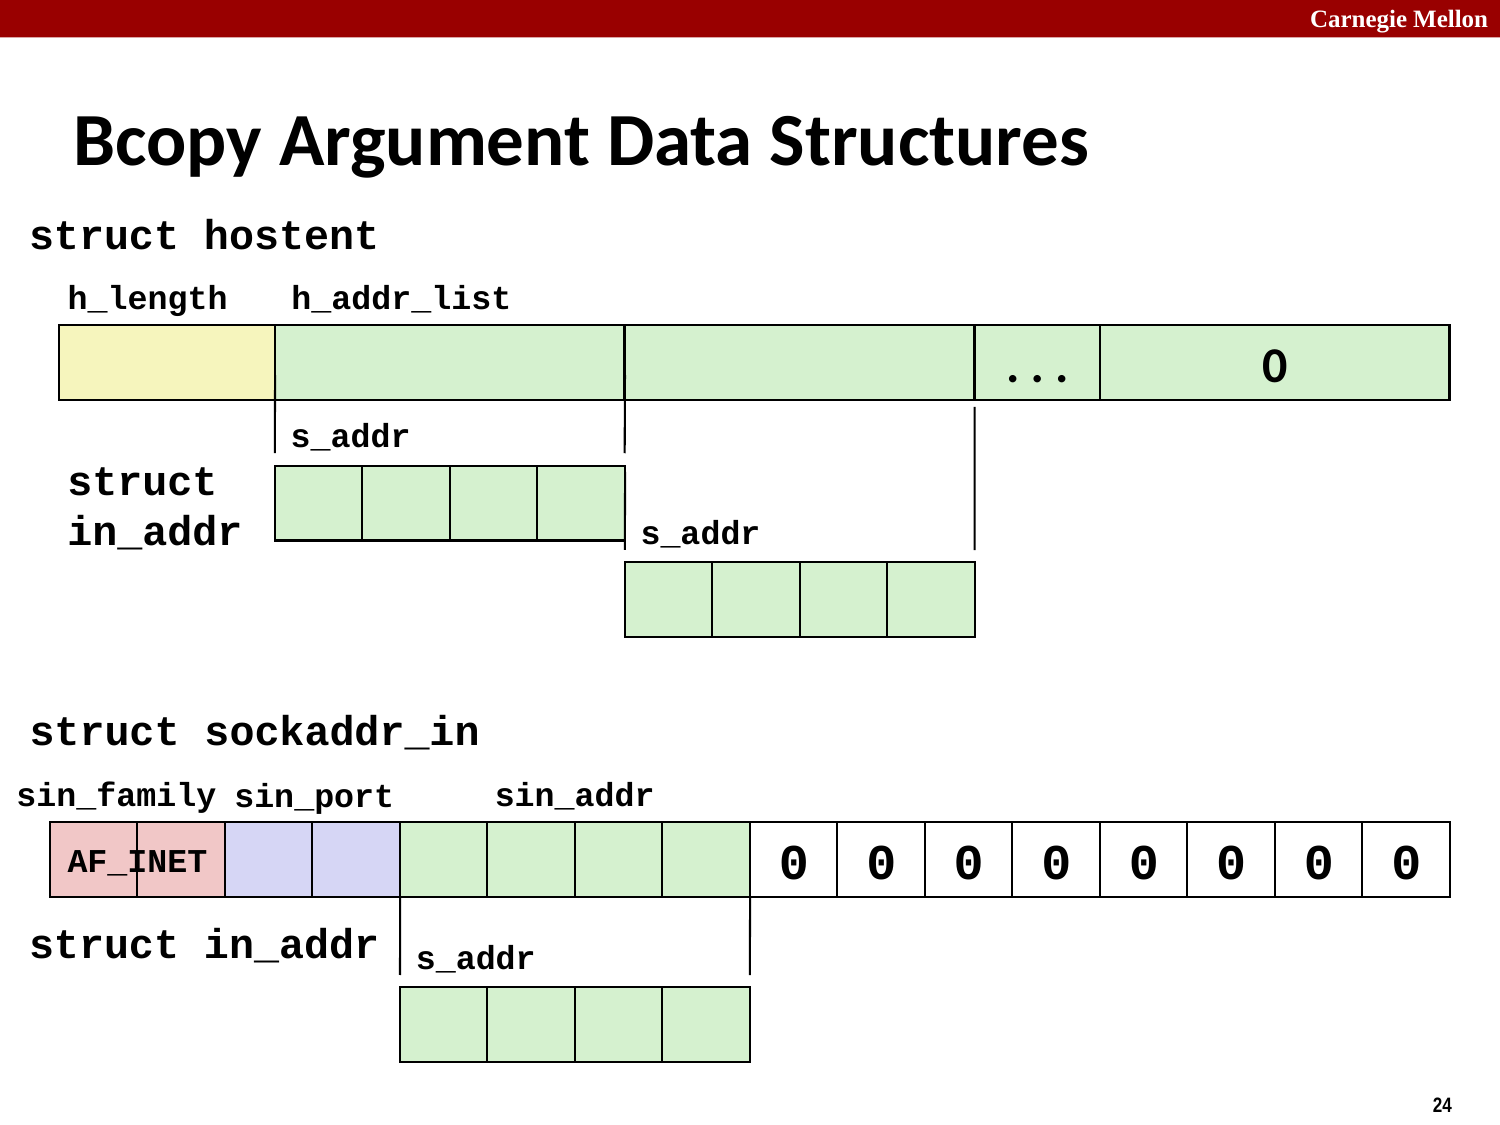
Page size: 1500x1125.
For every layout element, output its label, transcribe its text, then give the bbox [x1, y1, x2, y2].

text_box [487, 987, 574, 1063]
text_box [574, 987, 662, 1063]
text_box struct in_addr [14, 909, 395, 975]
text_box [224, 822, 312, 897]
text_box [362, 465, 449, 541]
text_box [799, 562, 887, 638]
text_box [712, 562, 799, 638]
text_box [624, 562, 712, 638]
text_box [58, 324, 274, 400]
text_box [399, 821, 487, 897]
text_box 0 [1362, 821, 1450, 897]
text_box [624, 324, 975, 400]
text_box AF_INET [52, 832, 223, 887]
text_box 0 [1100, 325, 1450, 400]
text_box [274, 324, 624, 400]
text_box [574, 821, 662, 897]
text_box [312, 822, 399, 897]
text_box [49, 821, 137, 897]
text_box sin_addr [480, 766, 670, 821]
text_box 0 [1187, 821, 1274, 897]
text_box . . . [974, 325, 1100, 400]
text_box 0 [749, 821, 837, 897]
text_box s_addr [625, 503, 776, 559]
title Bcopy Argument Data Structures [58, 72, 1305, 199]
text_box 0 [924, 821, 1012, 897]
text_box [137, 821, 224, 897]
text_box struct hostent [14, 200, 395, 265]
text_box s_addr [400, 928, 551, 984]
text_box 0 [837, 821, 924, 897]
text_box [887, 562, 975, 638]
text_box [662, 821, 749, 897]
text_box h_length [52, 269, 243, 325]
text_box struct sockaddr_in [14, 696, 495, 762]
text_box [274, 465, 362, 541]
text_box 0 [1274, 821, 1362, 897]
text_box 0 [1012, 821, 1099, 897]
text_box [399, 987, 487, 1063]
text_box [449, 465, 537, 541]
text_box [537, 465, 625, 541]
text_box 0 [1099, 821, 1187, 897]
text_box struct in_addr [52, 446, 258, 562]
text_box h_addr_list [276, 269, 527, 325]
text_box s_addr [275, 406, 426, 462]
text_box sin_port [219, 766, 410, 822]
text_box [487, 821, 574, 897]
text_box sin_family [1, 766, 232, 821]
text_box [662, 987, 750, 1063]
